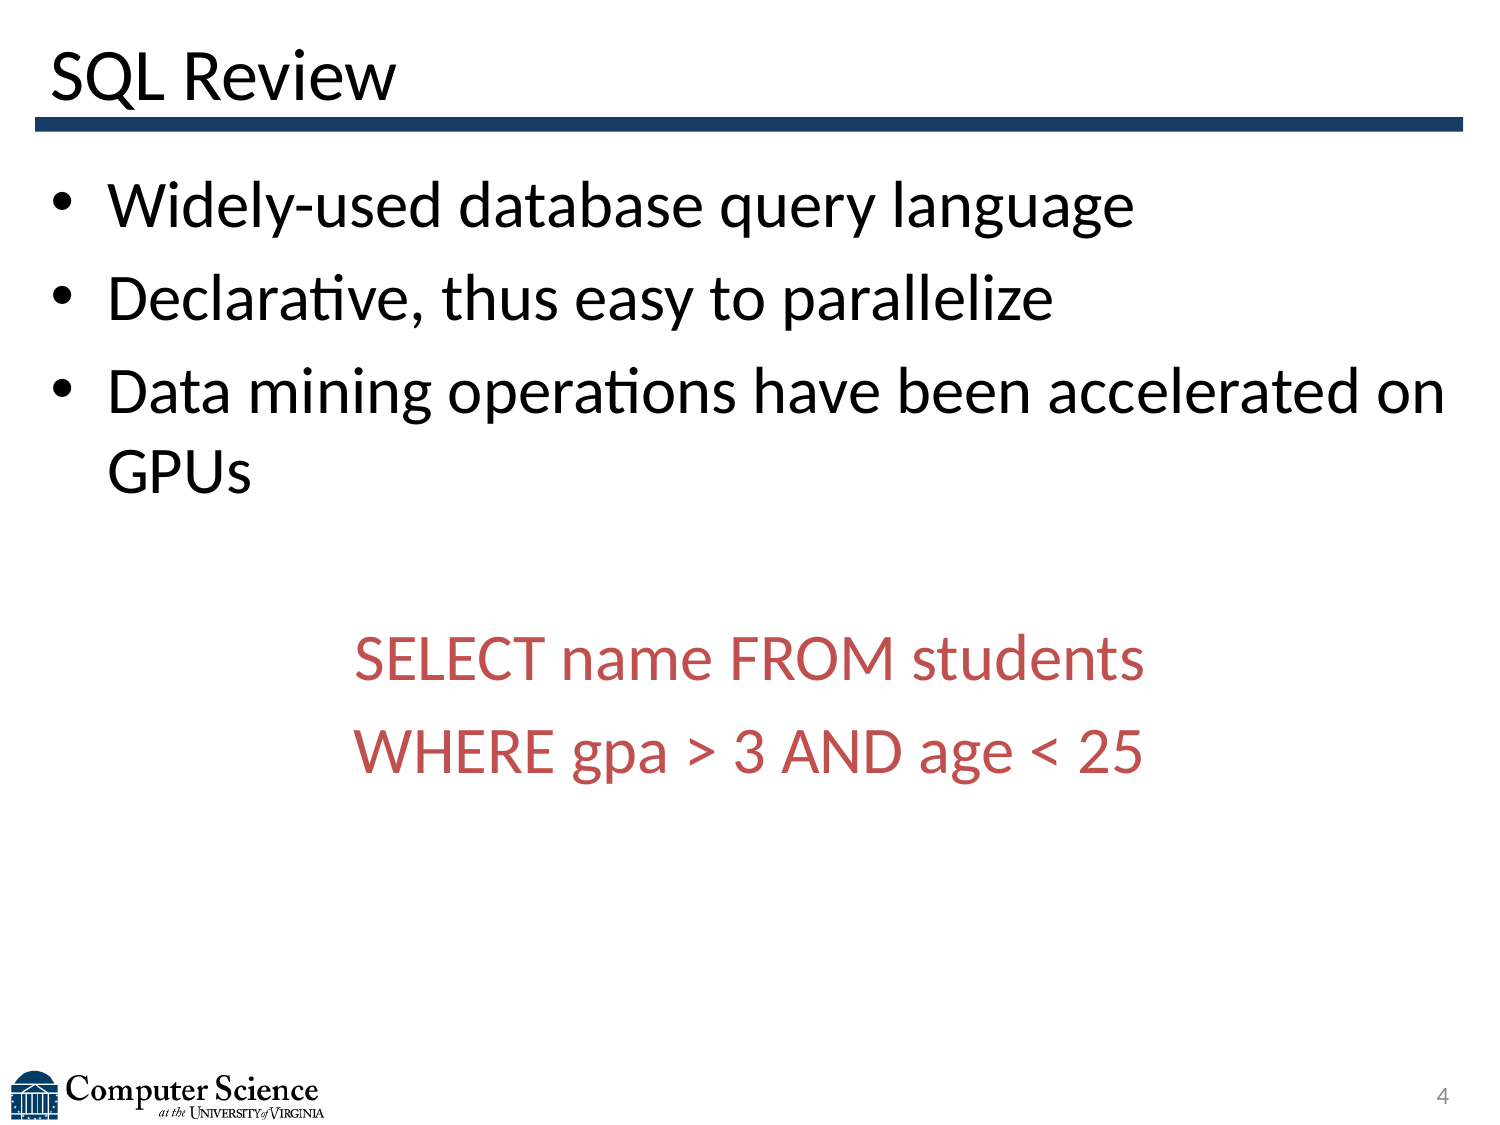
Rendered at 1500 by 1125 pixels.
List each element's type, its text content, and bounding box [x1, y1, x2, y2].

picture [8, 1069, 330, 1120]
list Widely-used database query language Declarative, thus easy to parallelize Data mining operations have been accelerated on GPUs SELECT name FROM students WHERE gpa > 3 AND age < 25 [35, 153, 1465, 1005]
title SQL Review [35, 17, 1465, 123]
slide_number 4 [1114, 1064, 1465, 1125]
